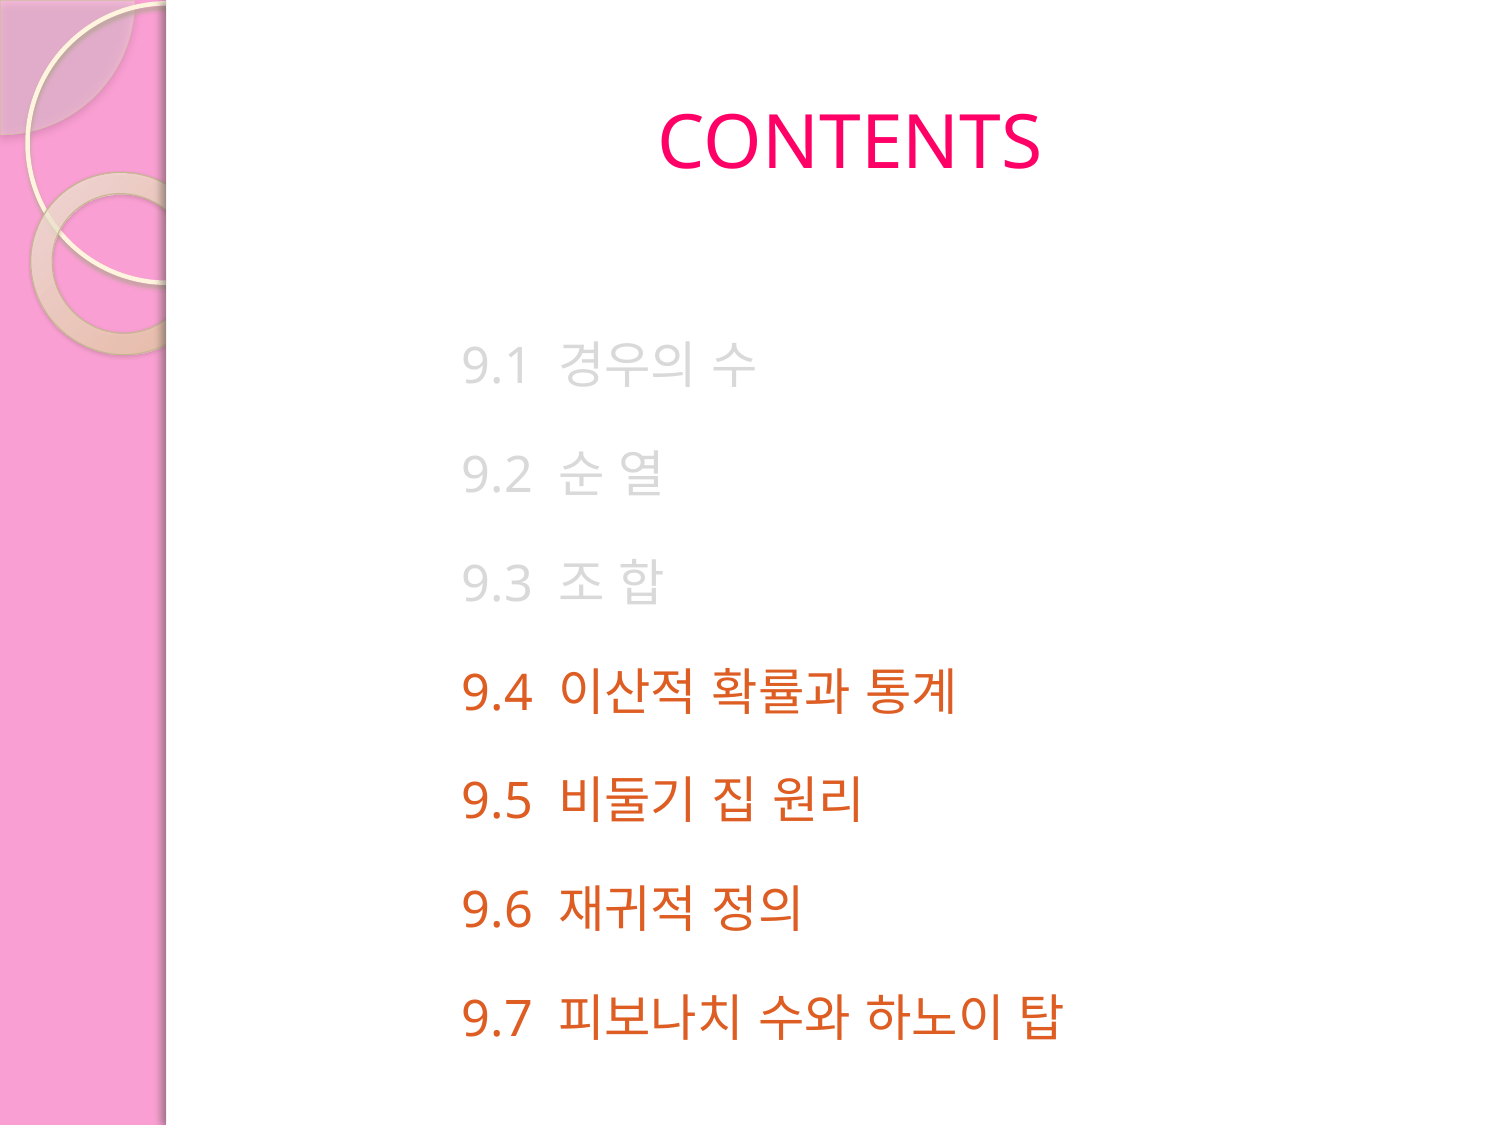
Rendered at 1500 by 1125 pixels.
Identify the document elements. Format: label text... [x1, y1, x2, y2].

list 9.1 경우의 수 9.2 순 열 9.3 조 합 9.4 이산적 확률과 통계 9.5 비둘기 집 원리 9.6 재귀적 정의 9.7 피보나치 수와 하노이 탑 [433, 325, 1500, 1055]
title CONTENTS [235, 45, 1466, 233]
